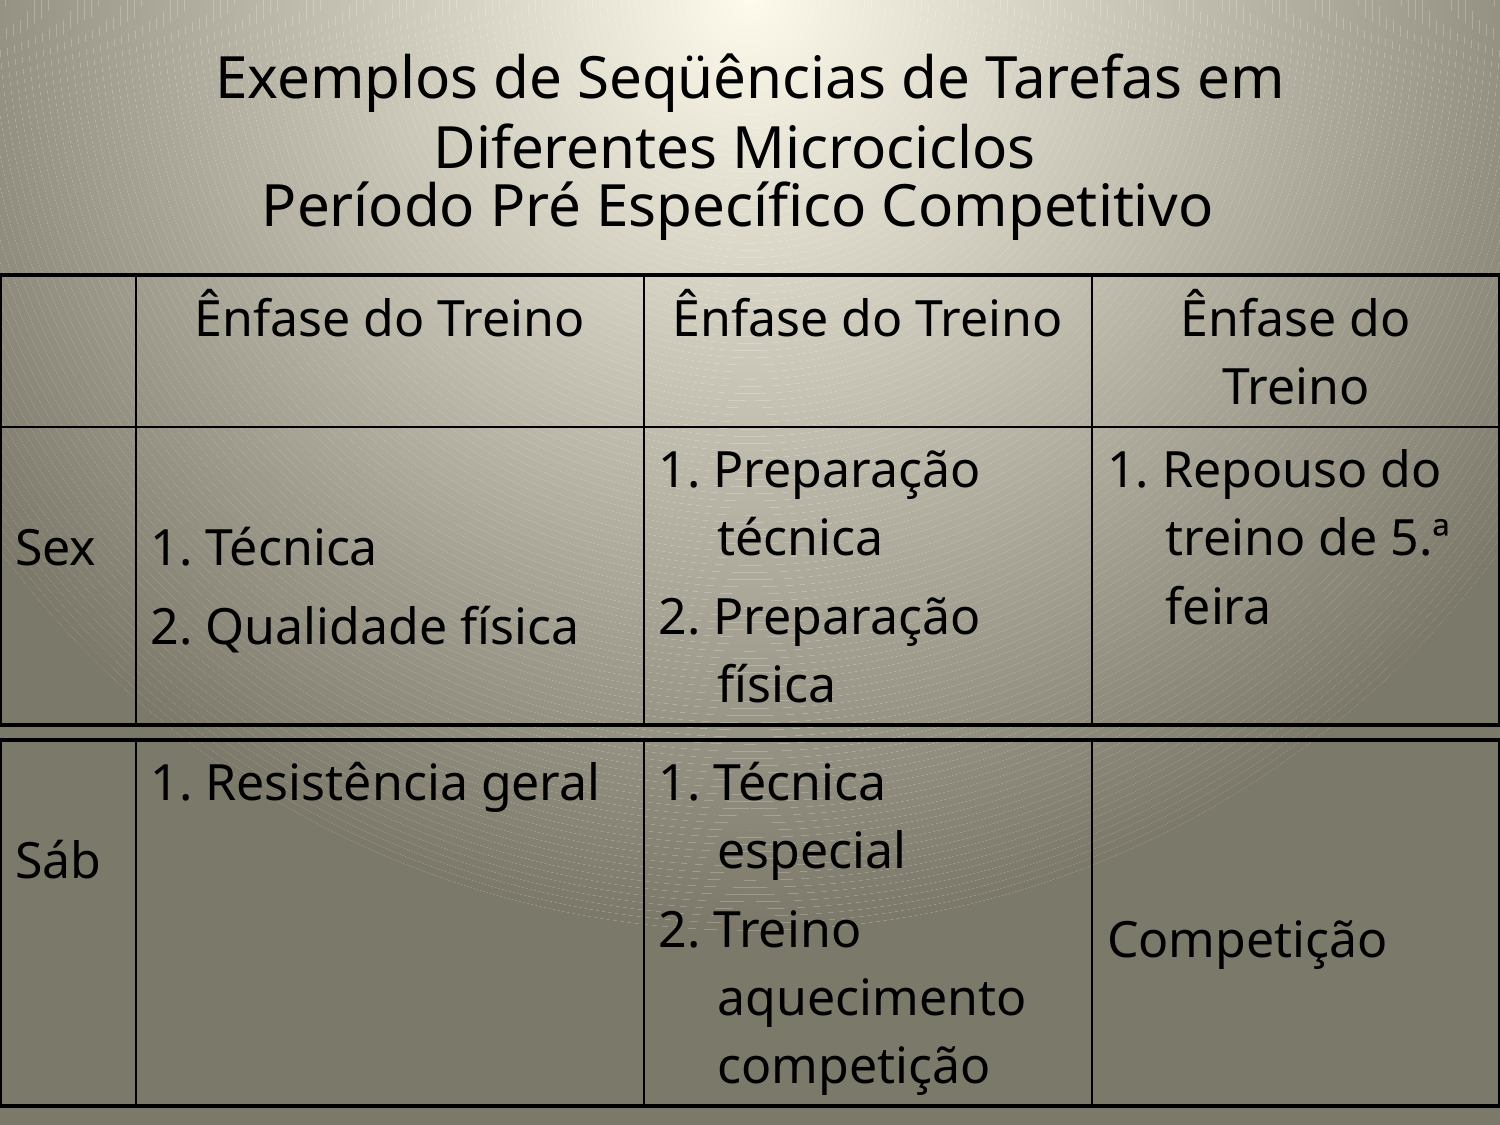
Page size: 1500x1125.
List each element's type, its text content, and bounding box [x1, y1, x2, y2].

table_header Sáb [2, 742, 135, 1104]
table_header 1. Técnica especial 2. Treino aquecimento competição [645, 742, 1091, 1104]
table_header [2, 277, 135, 426]
table_cell Sex [2, 428, 135, 723]
table_cell 1. Preparação técnica 2. Preparação física [645, 428, 1091, 723]
table_cell 1. Técnica 2. Qualidade física [137, 428, 643, 723]
table_header Competição [1093, 742, 1498, 1104]
table_header Ênfase do Treino [137, 307, 643, 426]
title Exemplos de Seqüências de Tarefas em Diferentes Microciclos [75, 16, 1425, 204]
table_cell 1. Repouso do treino de 5.ª feira [1093, 428, 1498, 723]
table_header Ênfase do Treino [1093, 277, 1498, 426]
text_box Período Pré Específico Competitivo [100, 160, 1376, 307]
table_header 1. Resistência geral [137, 742, 643, 1104]
table_header Ênfase do Treino [645, 307, 1091, 426]
